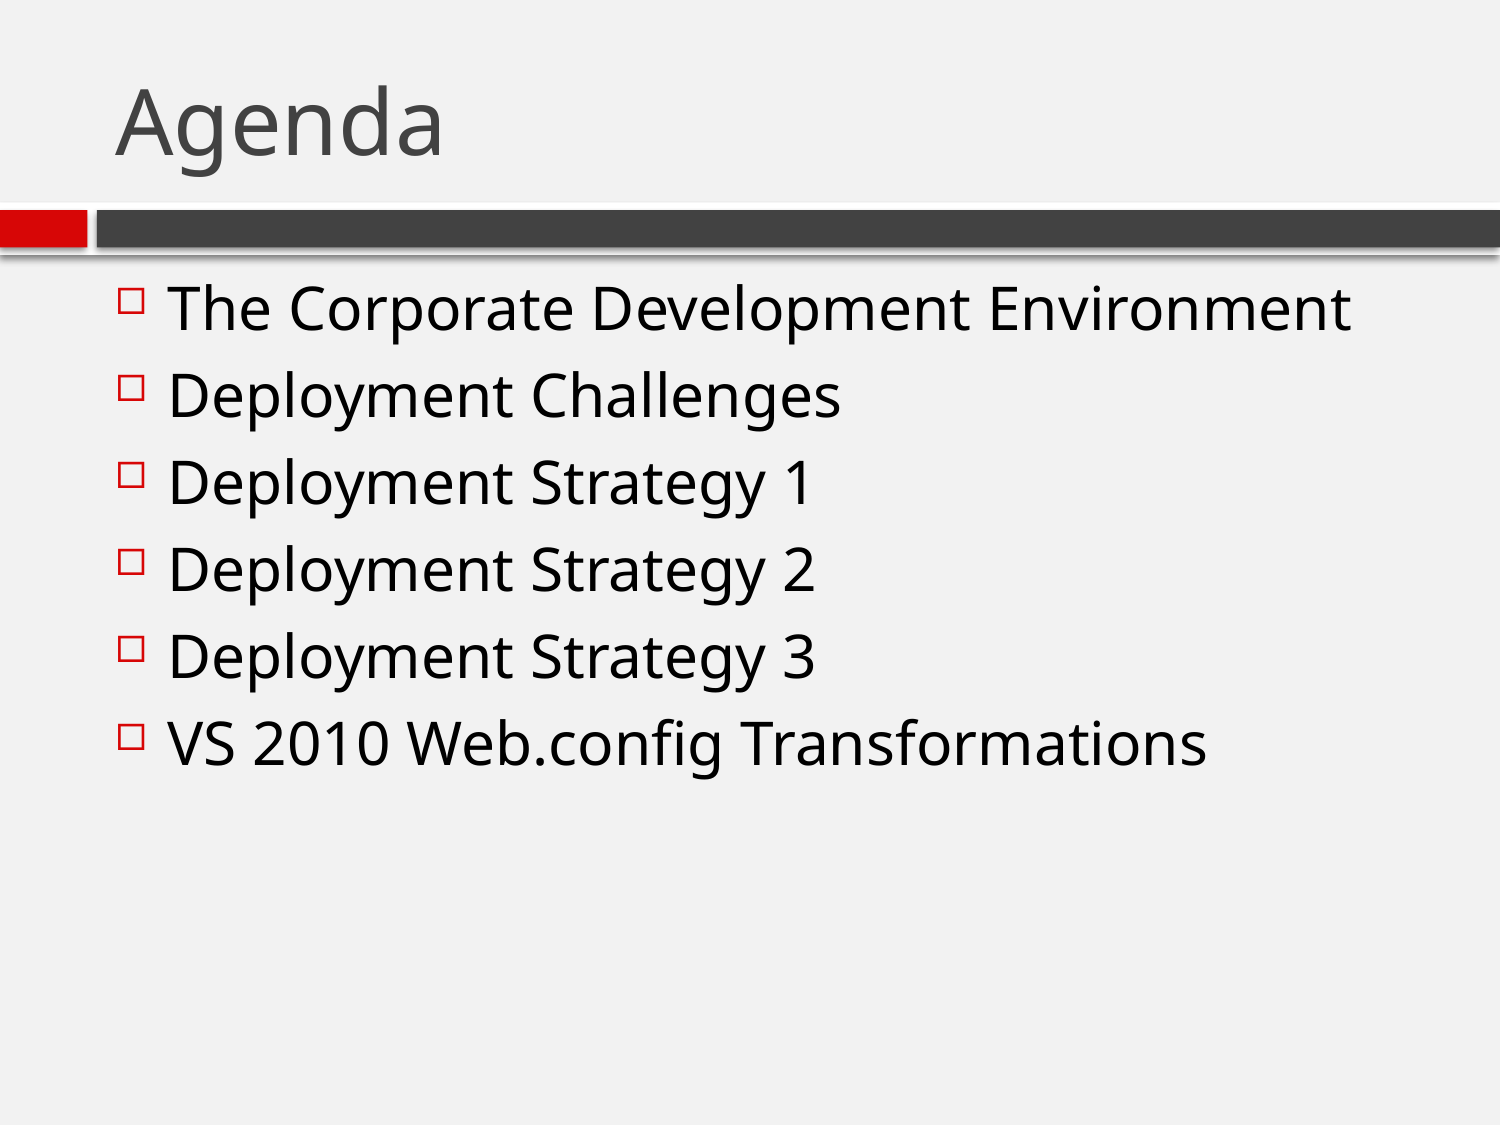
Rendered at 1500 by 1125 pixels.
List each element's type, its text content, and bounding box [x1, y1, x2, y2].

list The Corporate Development Environment Deployment Challenges Deployment Strategy 1 Deployment Strategy 2 Deployment Strategy 3 VS 2010 Web.config Transformations [100, 262, 1438, 1000]
title Agenda [100, 37, 1438, 200]
